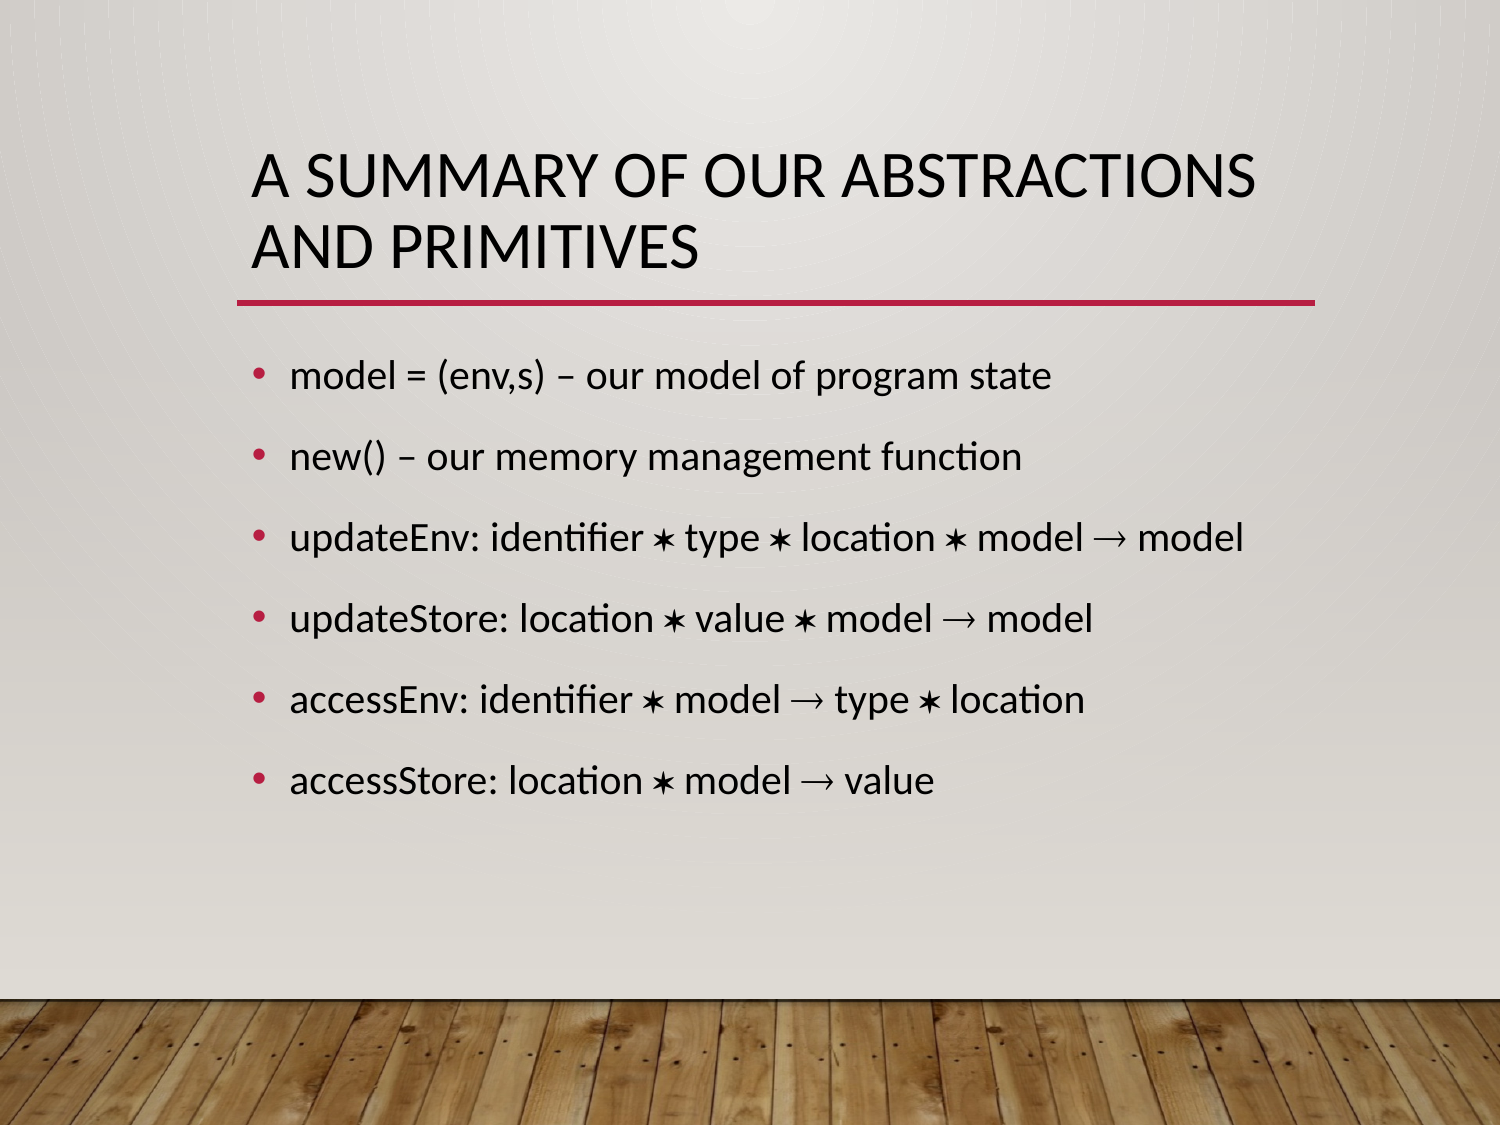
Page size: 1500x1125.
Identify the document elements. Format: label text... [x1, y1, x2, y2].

picture [0, 999, 1500, 1125]
list model = (env,s) – our model of program state new() – our memory management function updateEnv: identifier  type  location  model  model updateStore: location  value  model  model accessEnv: identifier  model  type  location accessStore: location  model  value [236, 330, 1315, 963]
title A summary of our Abstractions and primitives [236, 131, 1315, 305]
